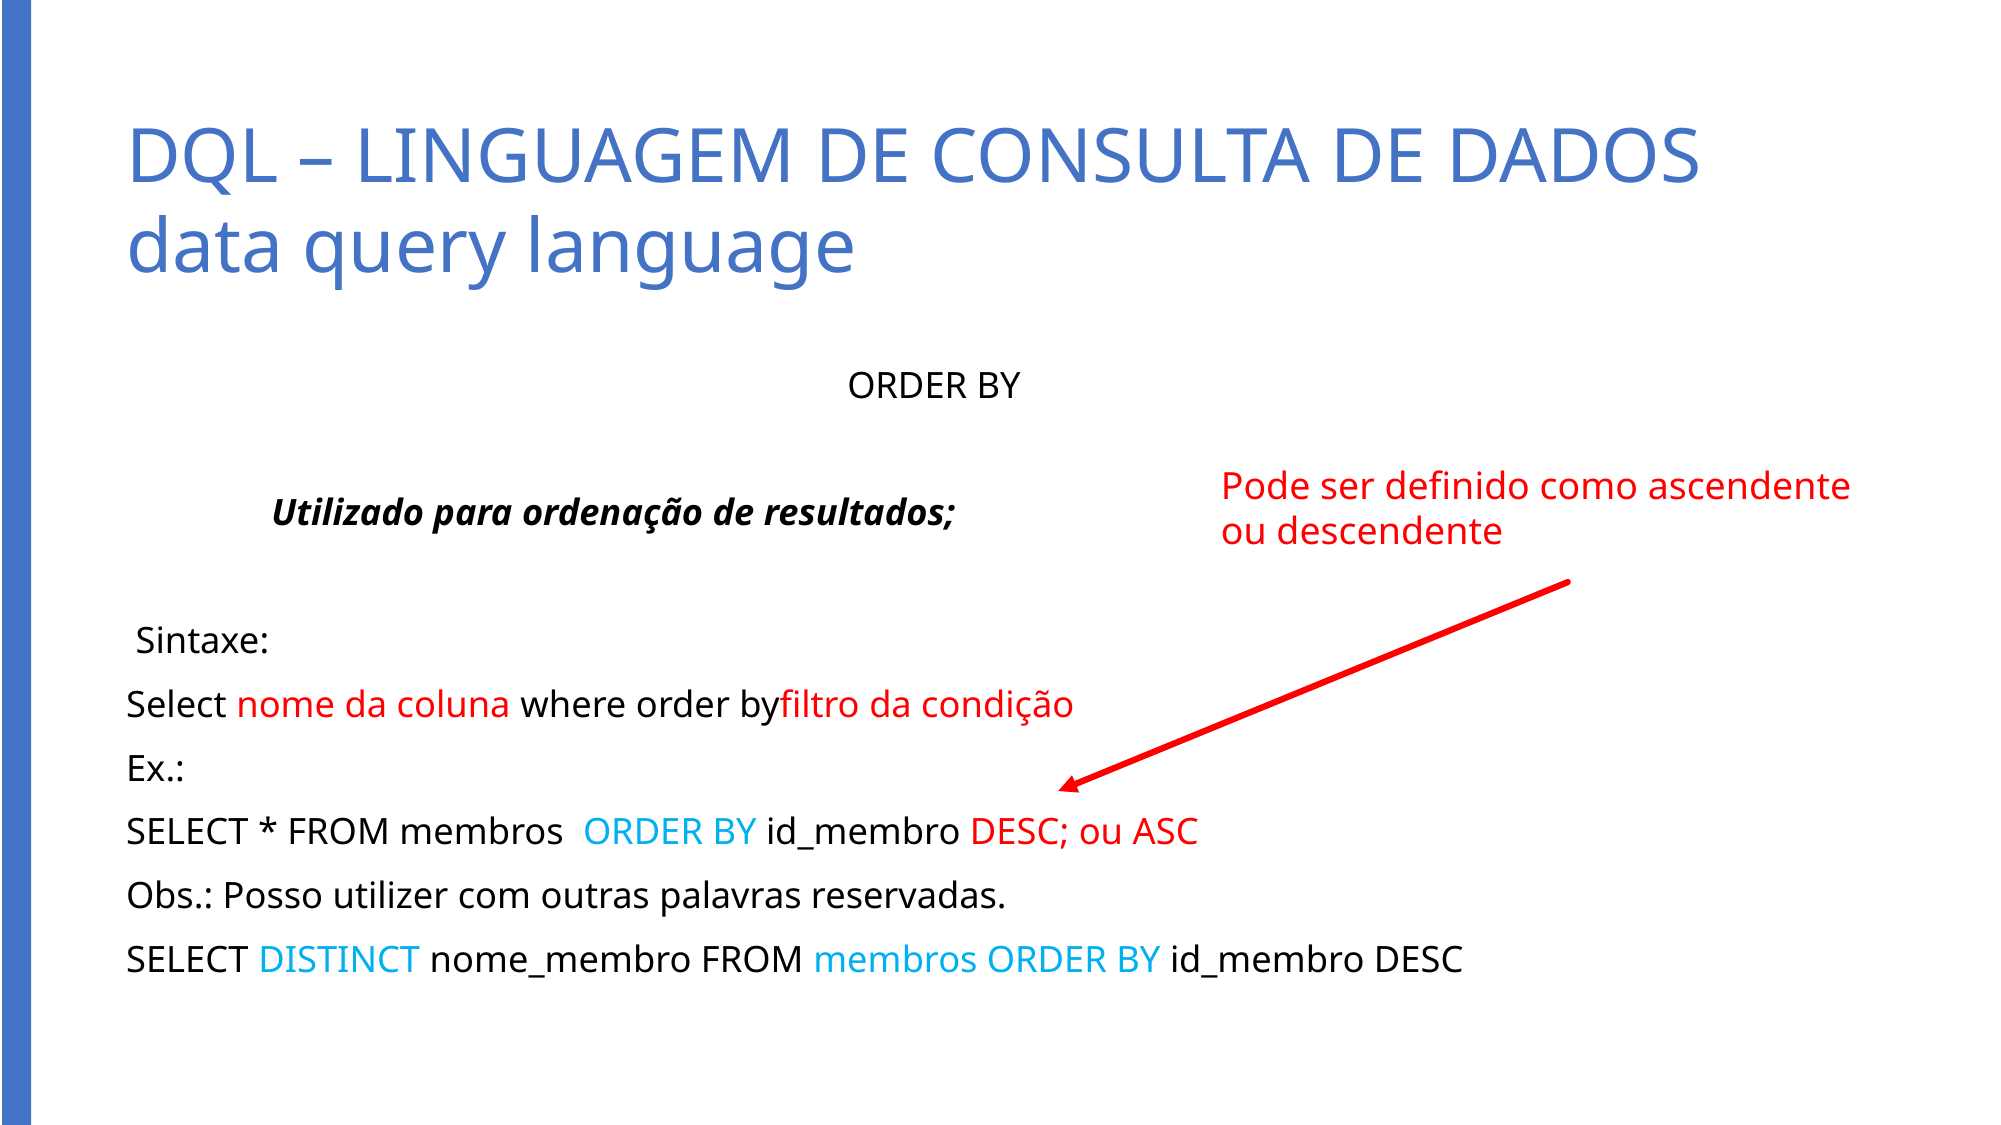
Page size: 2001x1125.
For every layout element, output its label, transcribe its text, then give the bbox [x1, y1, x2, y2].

list ORDER BY Utilizado para ordenação de resultados; Sintaxe: Select nome da coluna where order byfiltro da condição Ex.: SELECT * FROM membros ORDER BY id_membro DESC; ou ASC Obs.: Posso utilizer com outras palavras reservadas. SELECT DISTINCT nome_membro FROM membros ORDER BY id_membro DESC [111, 354, 1757, 992]
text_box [1057, 581, 1569, 792]
text_box Pode ser definido como ascendente ou descendente [1206, 454, 2000, 560]
title DQL – LINGUAGEM DE CONSULTA DE DADOS data query language [111, 99, 1848, 317]
